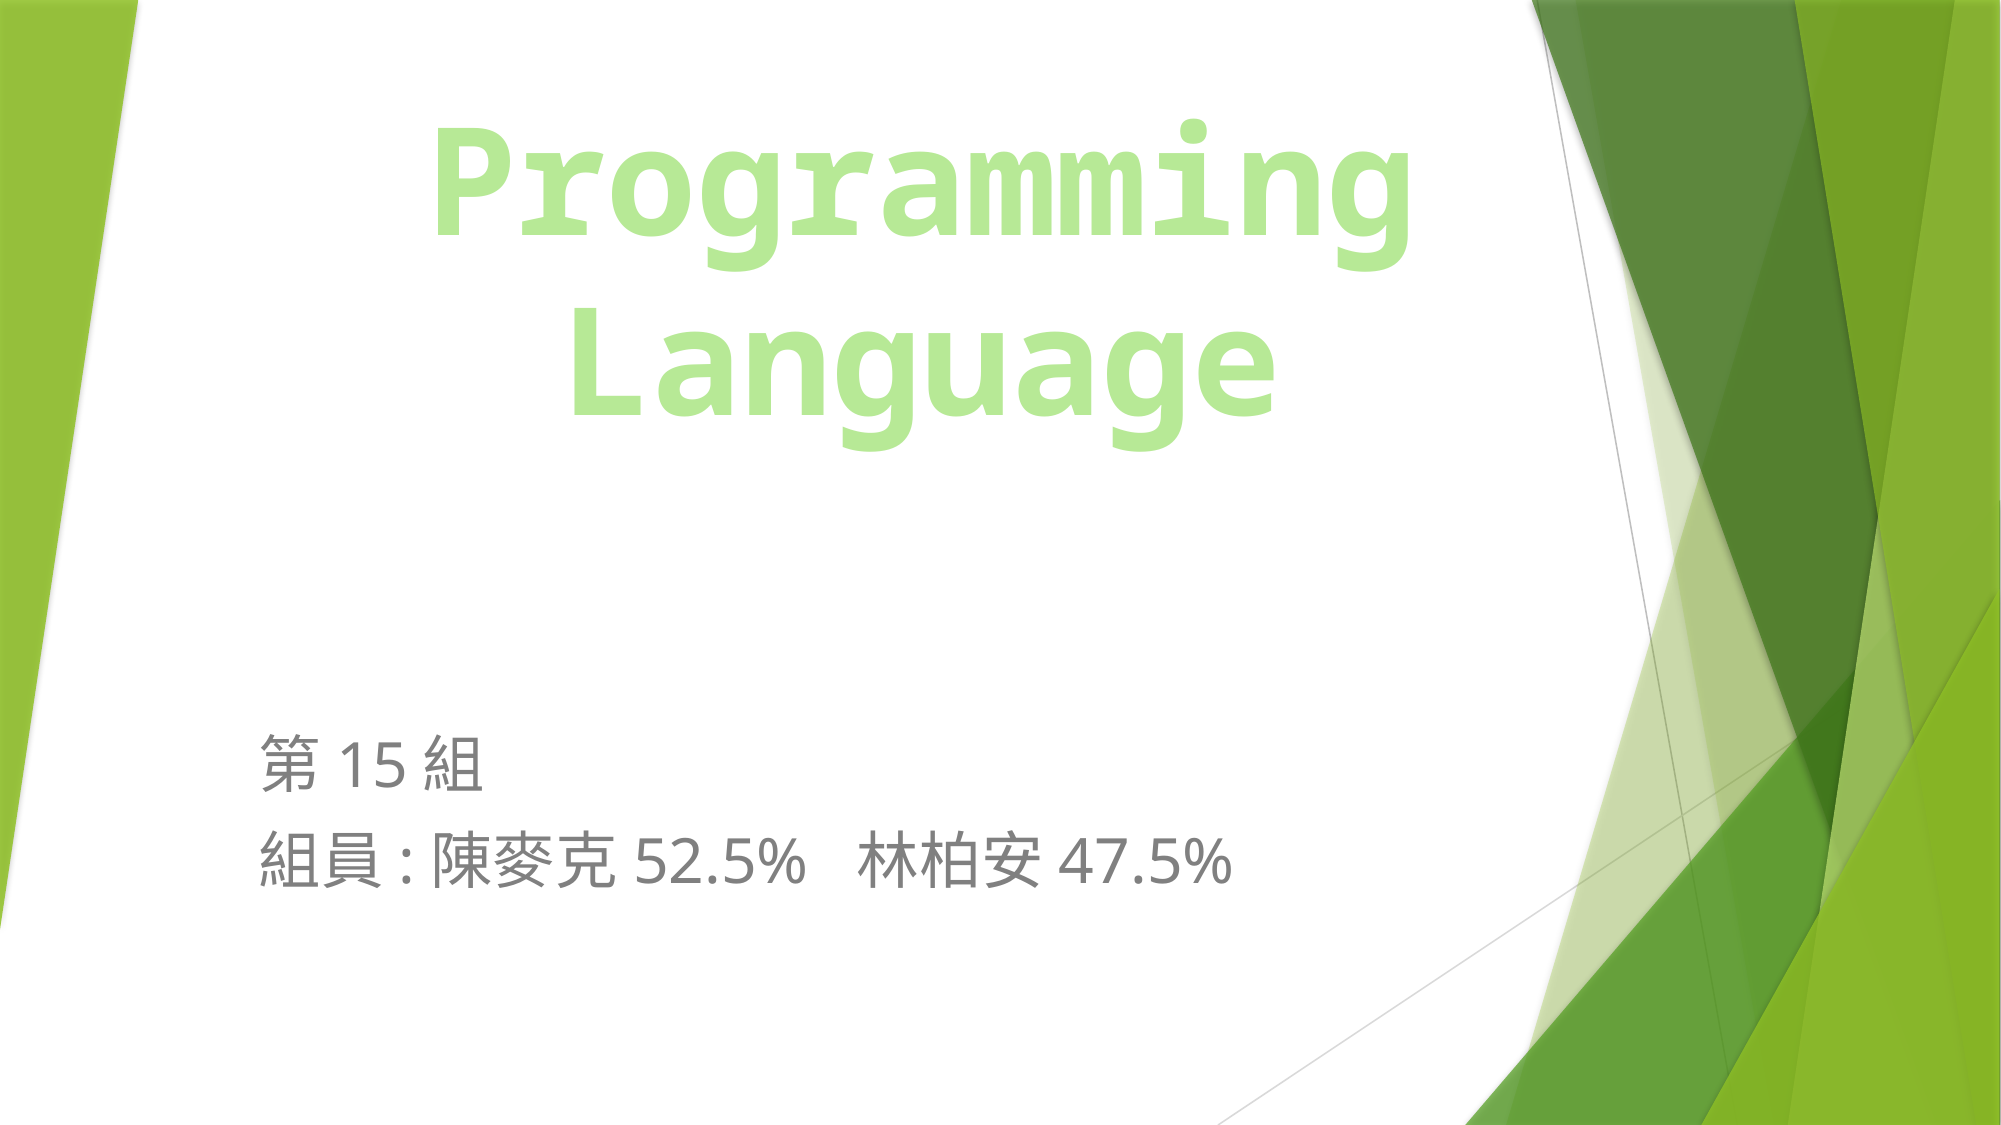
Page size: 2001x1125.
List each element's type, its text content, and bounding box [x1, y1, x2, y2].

subtitle 第15組 組員:陳麥克52.5% 林柏安47.5% [244, 621, 1718, 929]
text_box Programming Language [361, 77, 1483, 455]
